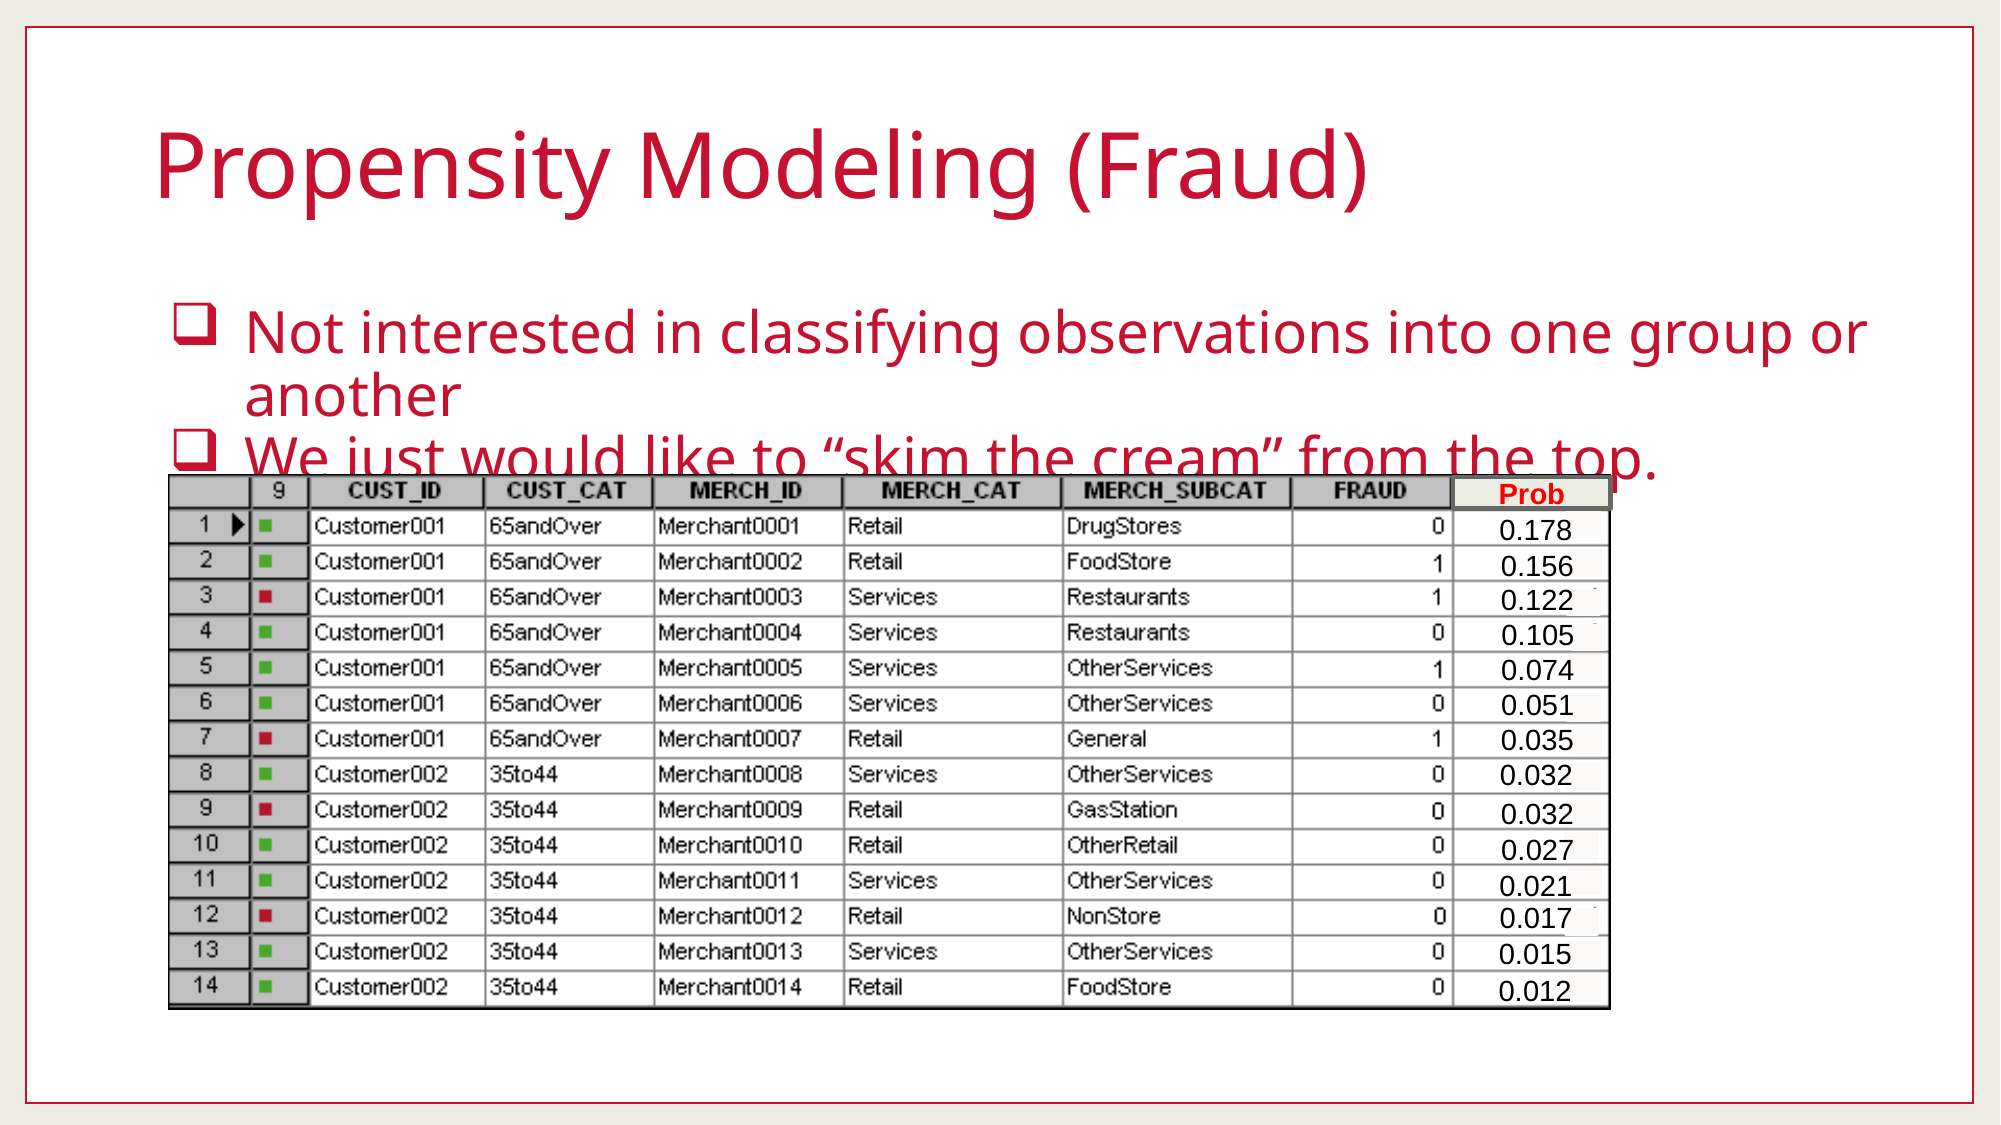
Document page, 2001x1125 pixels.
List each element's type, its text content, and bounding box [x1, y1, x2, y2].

list Not interested in classifying observations into one group or another We just would like to “skim the cream” from the top. [154, 296, 1972, 1010]
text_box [168, 474, 1611, 1016]
title Propensity Modeling (Fraud) [137, 59, 1945, 278]
